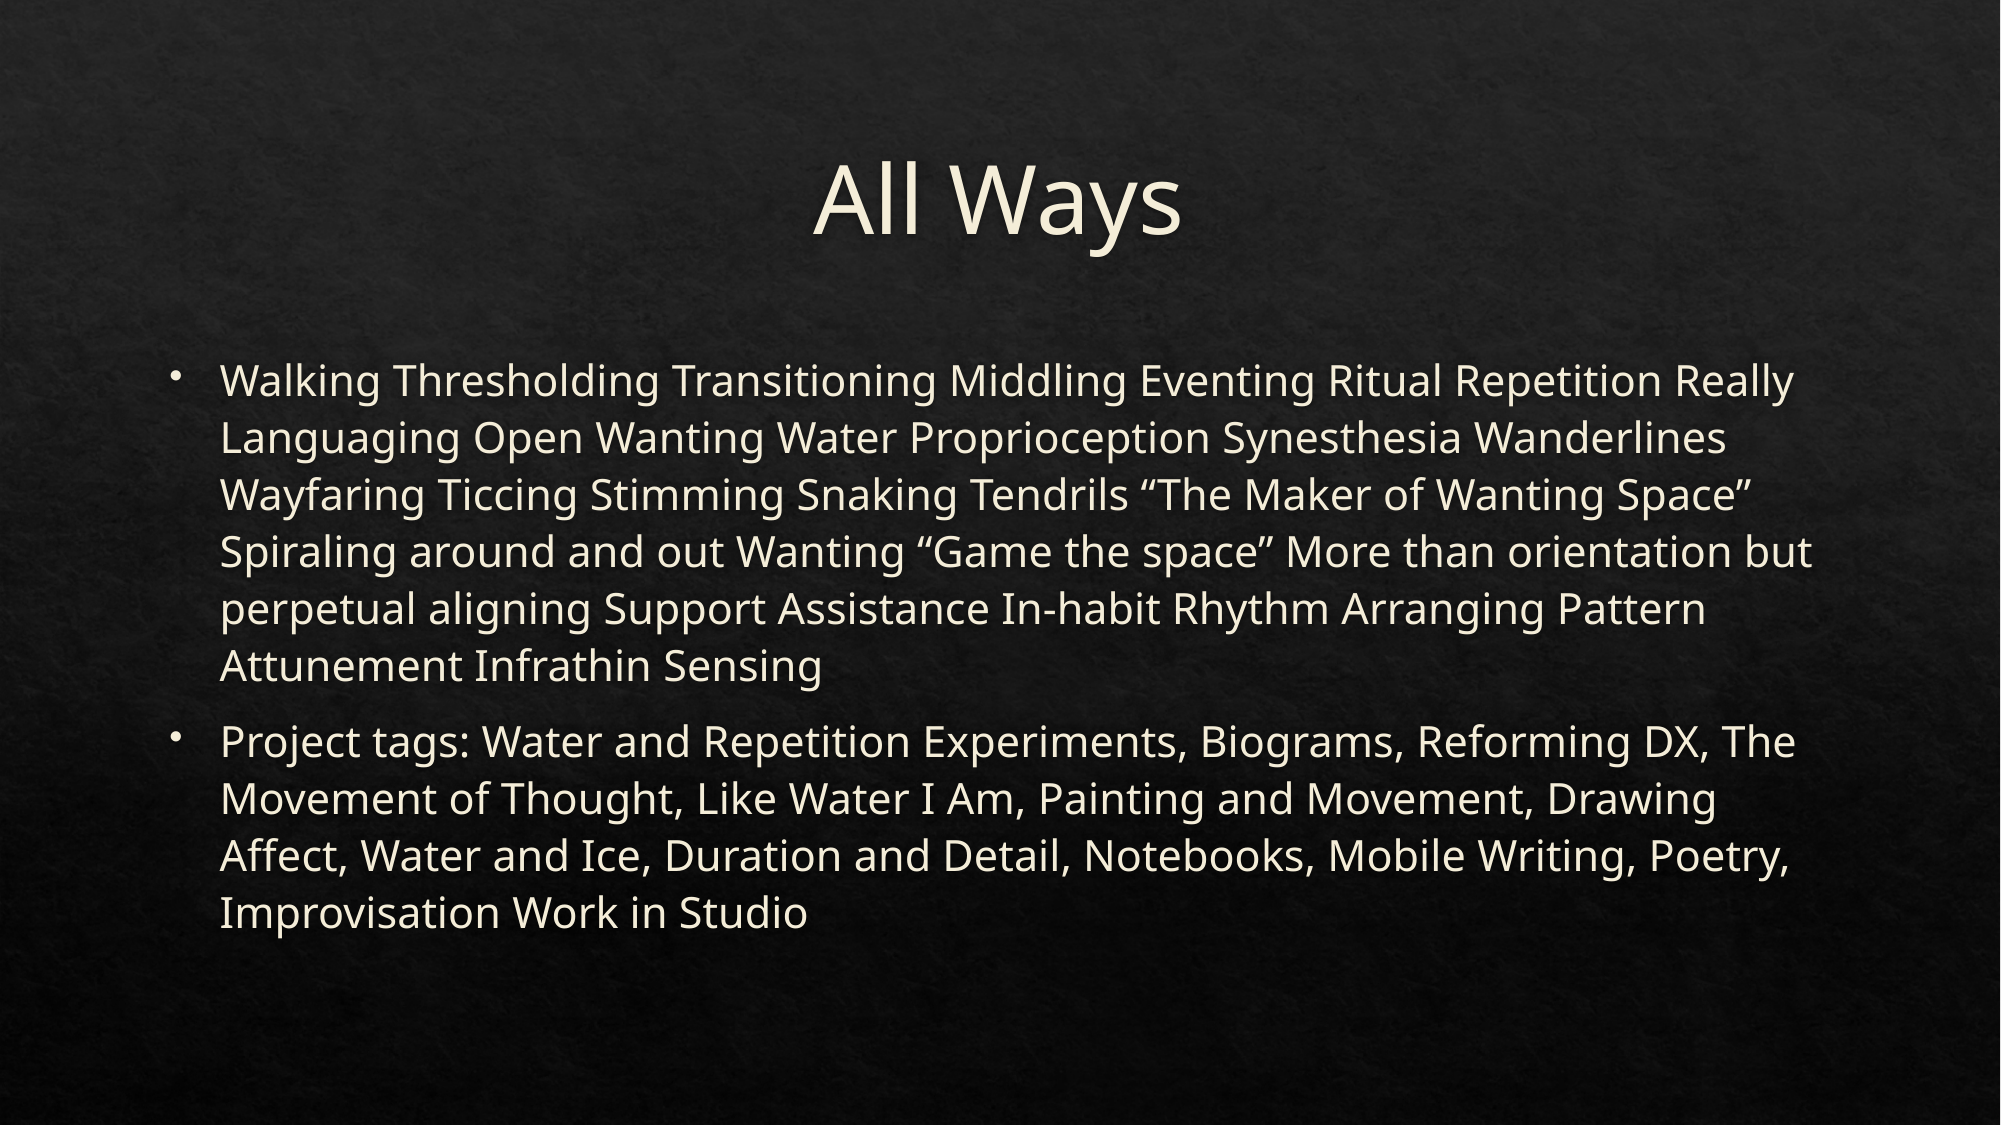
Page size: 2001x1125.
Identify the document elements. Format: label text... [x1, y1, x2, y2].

list Walking Thresholding Transitioning Middling Eventing Ritual Repetition Really Languaging Open Wanting Water Proprioception Synesthesia Wanderlines Wayfaring Ticcing Stimming Snaking Tendrils “The Maker of Wanting Space” Spiraling around and out Wanting “Game the space” More than orientation but perpetual aligning Support Assistance In-habit Rhythm Arranging Pattern Attunement Infrathin Sensing Project tags: Water and Repetition Experiments, Biograms, Reforming DX, The Movement of Thought, Like Water I Am, Painting and Movement, Drawing Affect, Water and Ice, Duration and Detail, Notebooks, Mobile Writing, Poetry, Improvisation Work in Studio [149, 340, 1849, 950]
title All Ways [149, 99, 1849, 307]
